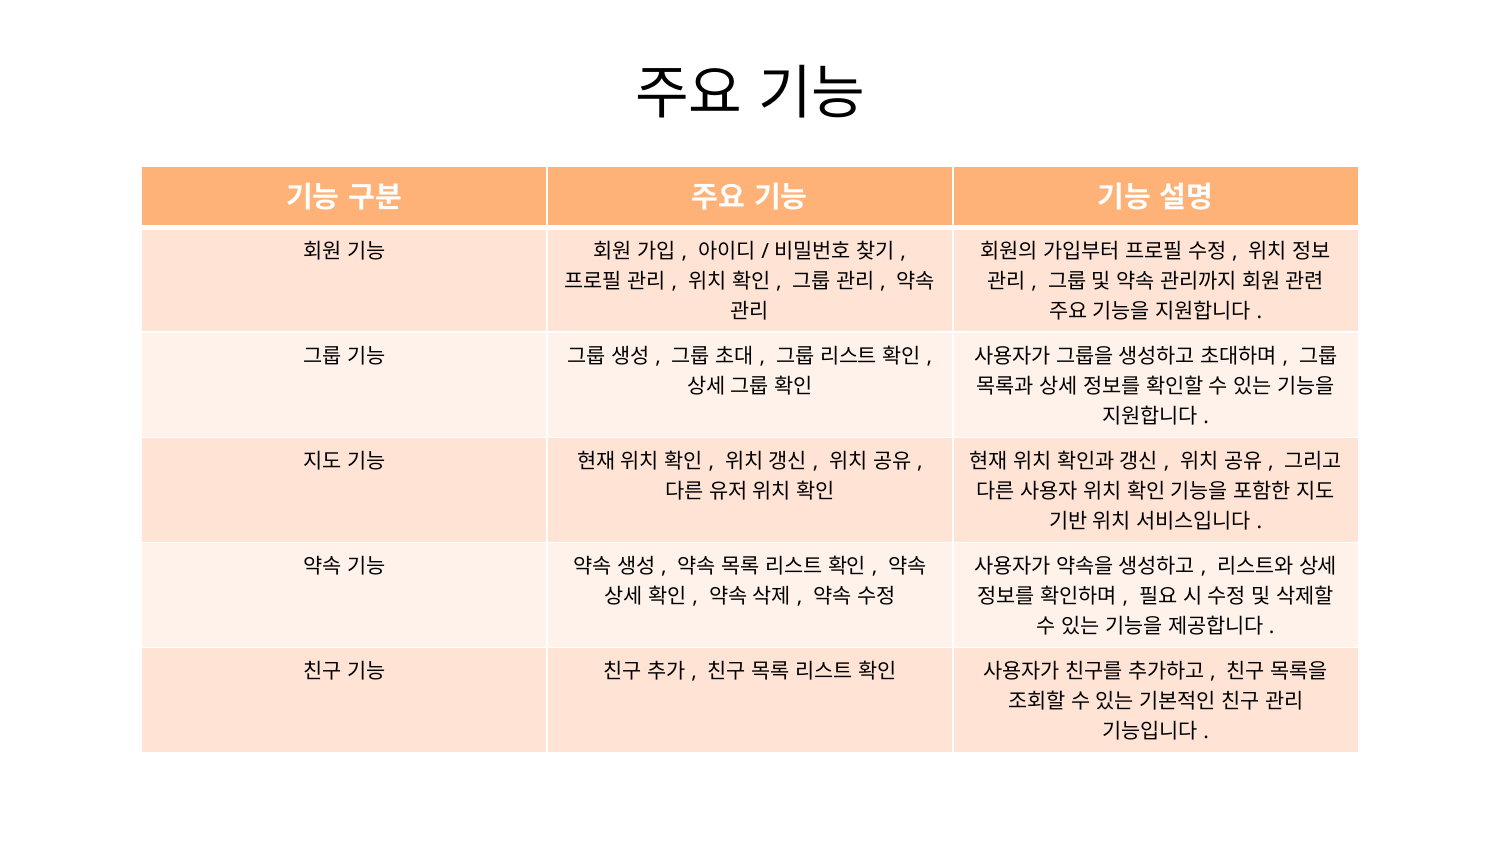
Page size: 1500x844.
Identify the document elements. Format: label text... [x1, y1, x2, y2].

table_cell 사용자가 약속을 생성하고, 리스트와 상세 정보를 확인하며, 필요 시 수정 및 삭제할 수 있는 기능을 제공합니다. [954, 543, 1358, 647]
table_cell 회원 기능 [142, 230, 546, 331]
table_header 주요 기능 [548, 167, 952, 225]
table_cell 약속 기능 [142, 543, 546, 647]
title 주요 기능 [118, 53, 1382, 148]
table_cell 회원 가입, 아이디/비밀번호 찾기, 프로필 관리, 위치 확인, 그룹 관리, 약속 관리 [548, 230, 952, 331]
table_cell 그룹 기능 [142, 333, 546, 437]
table_cell 약속 생성, 약속 목록 리스트 확인, 약속 상세 확인, 약속 삭제, 약속 수정 [548, 543, 952, 647]
table_header 기능 구분 [142, 167, 546, 225]
table_cell 지도 기능 [142, 438, 546, 542]
table_cell 사용자가 친구를 추가하고, 친구 목록을 조회할 수 있는 기본적인 친구 관리 기능입니다. [954, 648, 1358, 752]
table_cell 현재 위치 확인과 갱신, 위치 공유, 그리고 다른 사용자 위치 확인 기능을 포함한 지도 기반 위치 서비스입니다. [954, 438, 1358, 542]
table_cell 친구 기능 [142, 648, 546, 752]
table_header 기능 설명 [954, 167, 1358, 225]
table_cell 현재 위치 확인, 위치 갱신, 위치 공유, 다른 유저 위치 확인 [548, 438, 952, 542]
table_cell 사용자가 그룹을 생성하고 초대하며, 그룹 목록과 상세 정보를 확인할 수 있는 기능을 지원합니다. [954, 333, 1358, 437]
table_cell 회원의 가입부터 프로필 수정, 위치 정보 관리, 그룹 및 약속 관리까지 회원 관련 주요 기능을 지원합니다. [954, 230, 1358, 331]
table_cell 친구 추가, 친구 목록 리스트 확인 [548, 648, 952, 752]
table_cell 그룹 생성, 그룹 초대, 그룹 리스트 확인, 상세 그룹 확인 [548, 333, 952, 437]
